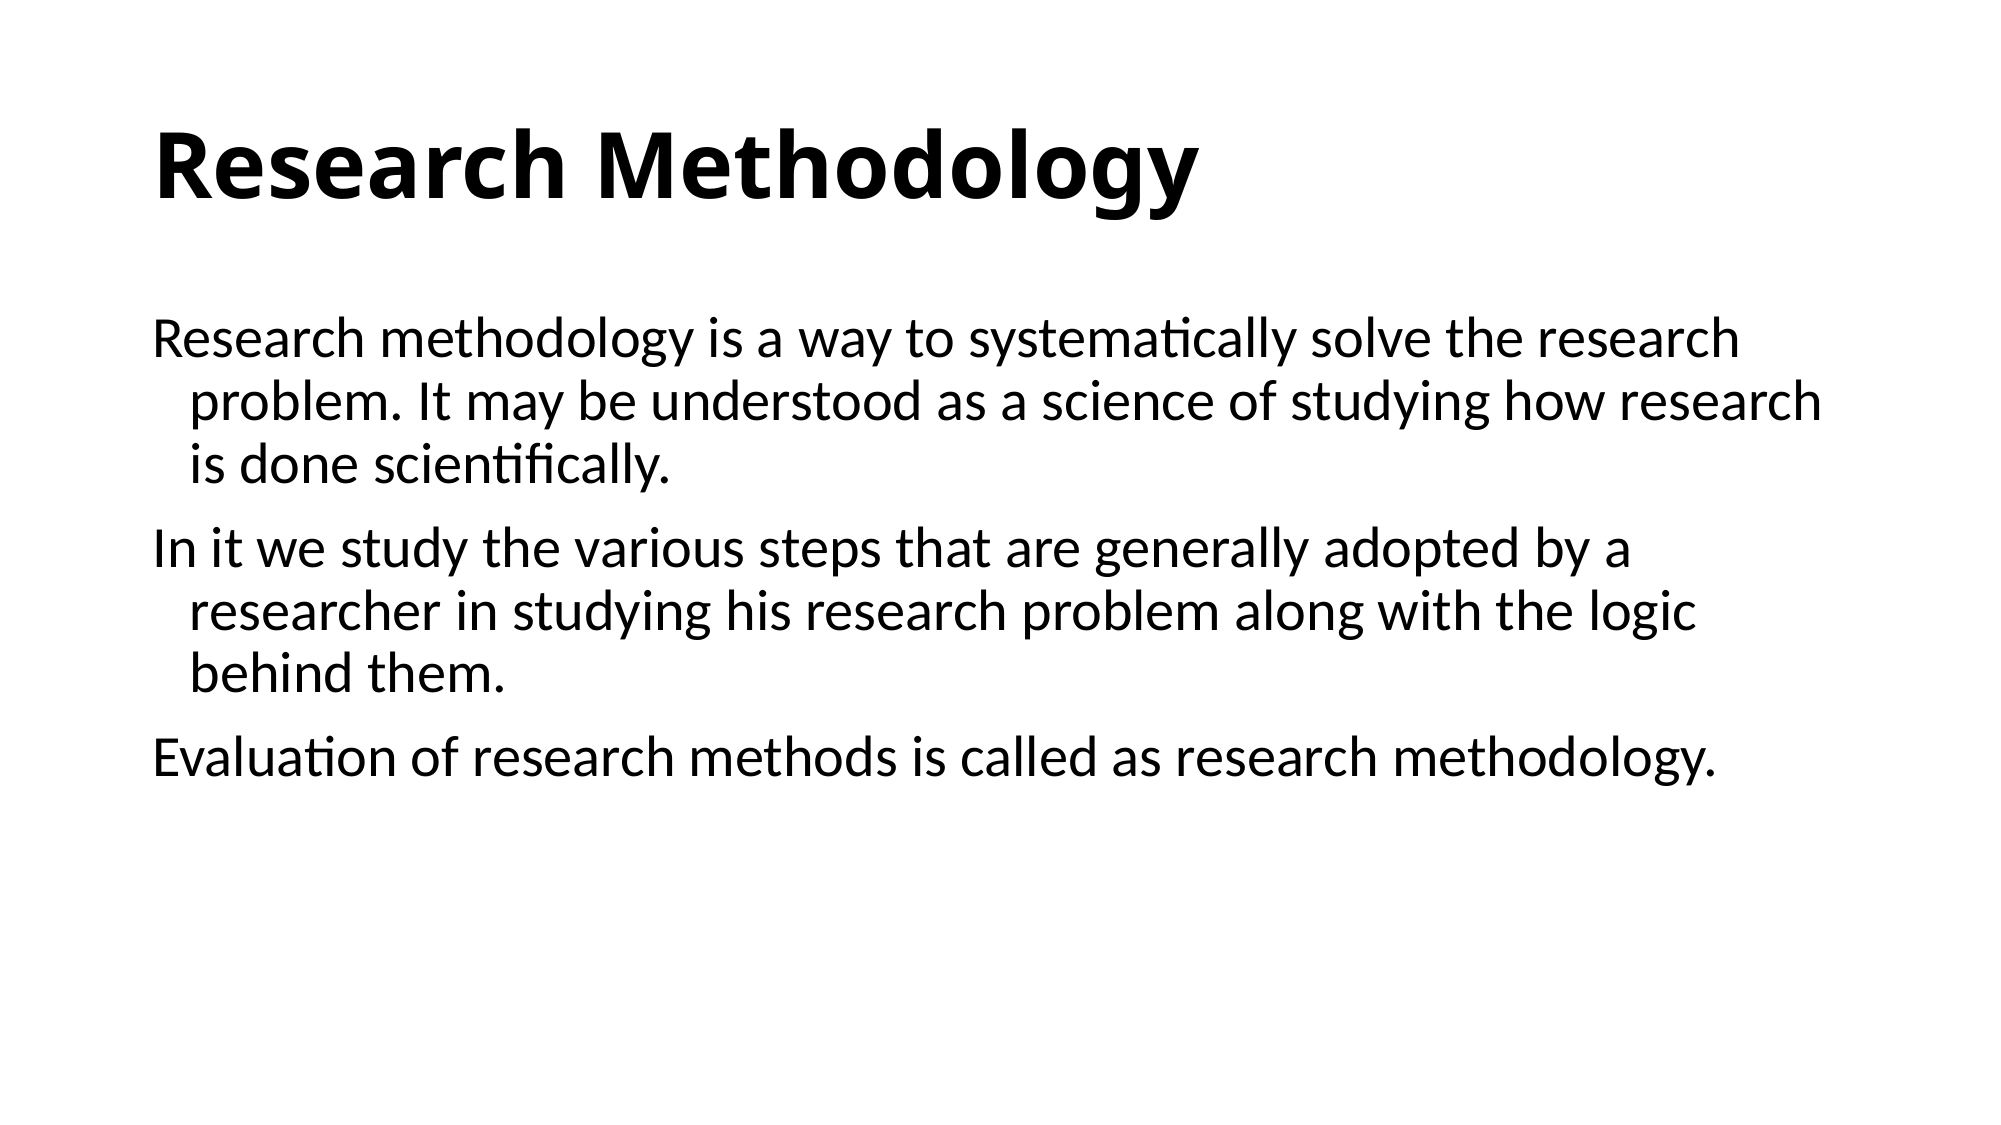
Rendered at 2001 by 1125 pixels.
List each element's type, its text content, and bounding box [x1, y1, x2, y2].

title Research Methodology [137, 59, 1863, 278]
list Research methodology is a way to systematically solve the research problem. It may be understood as a science of studying how research is done scientifically. In it we study the various steps that are generally adopted by a researcher in studying his research problem along with the logic behind them. Evaluation of research methods is called as research methodology. [137, 299, 1863, 1014]
